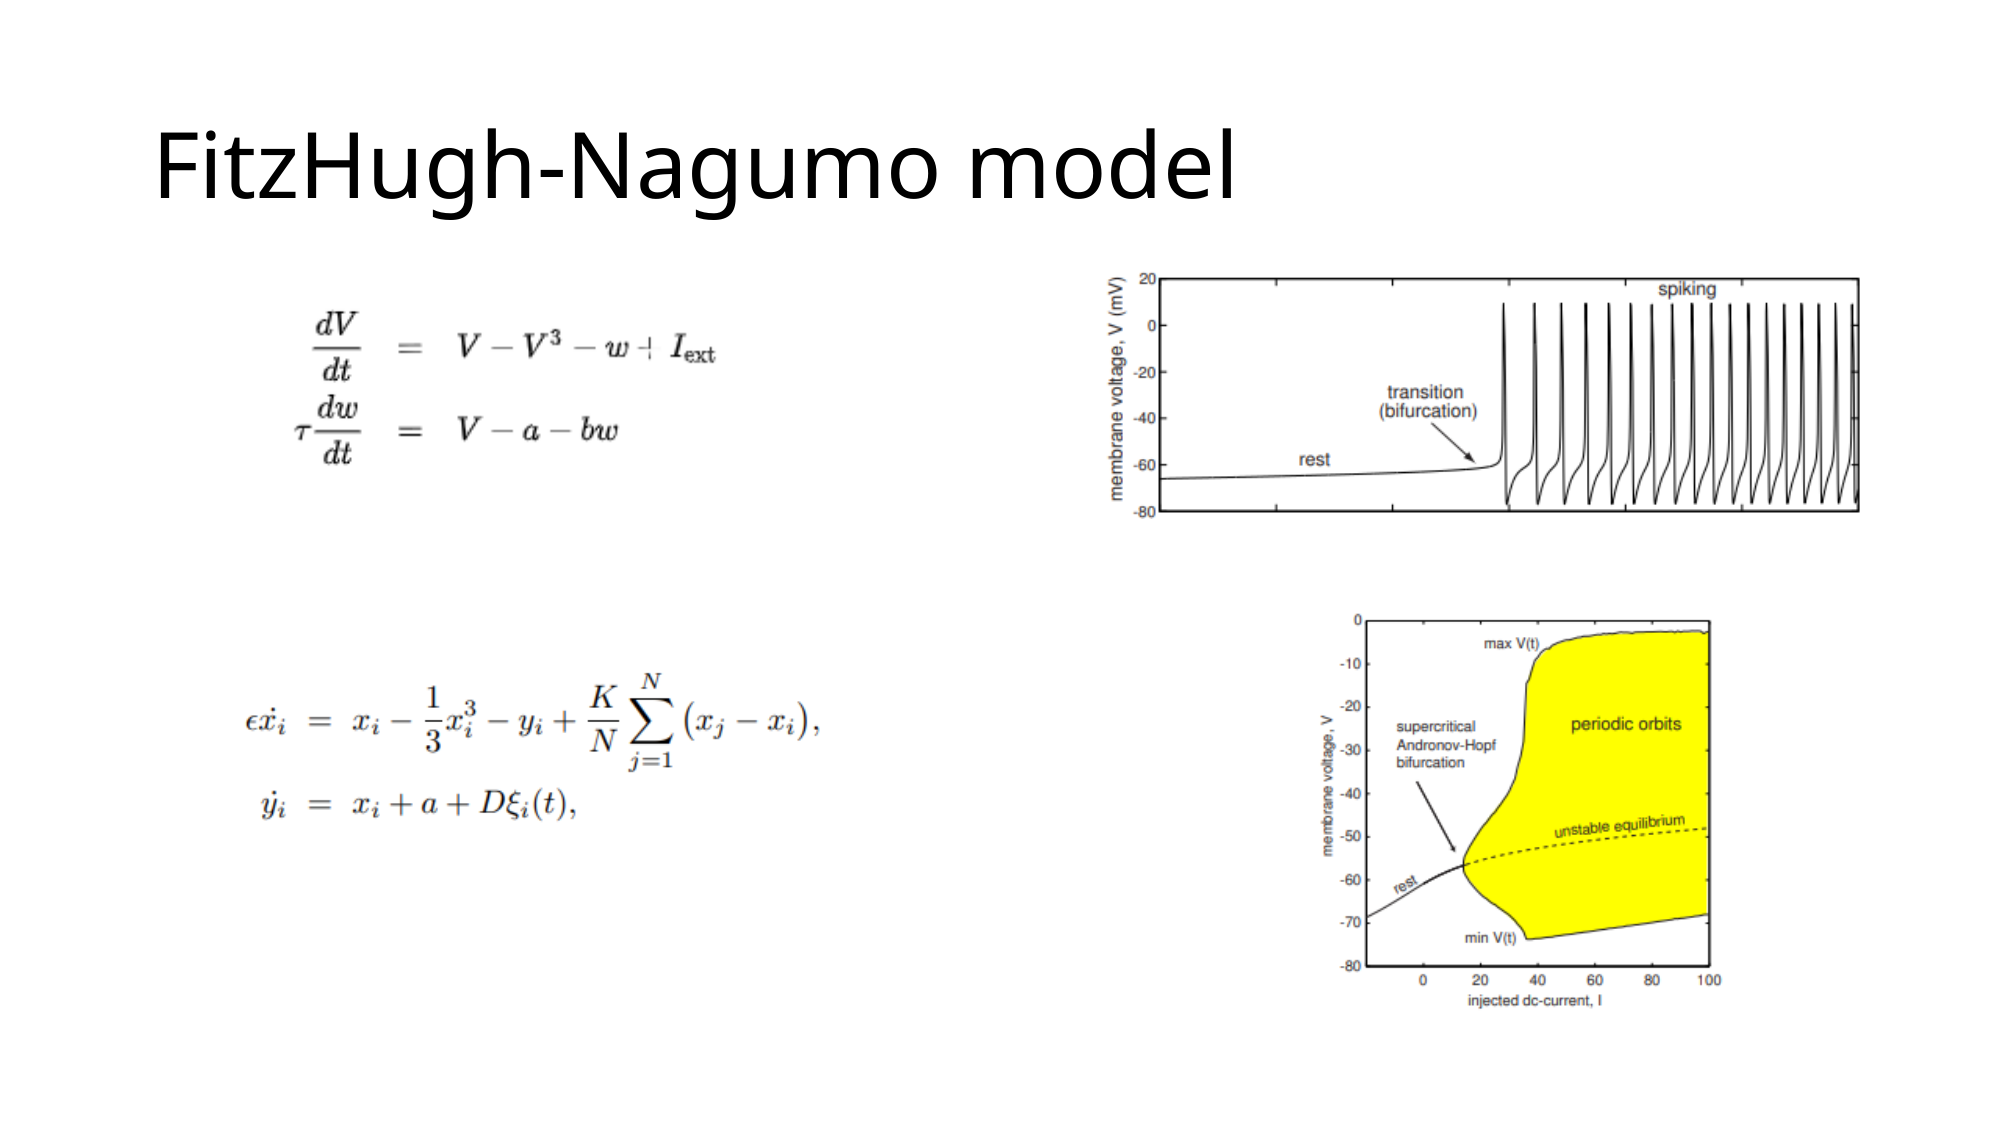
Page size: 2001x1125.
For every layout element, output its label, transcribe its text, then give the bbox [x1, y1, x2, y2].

picture [236, 653, 826, 835]
picture [1313, 611, 1725, 1012]
picture [1090, 253, 1863, 520]
title FitzHugh-Nagumo model [137, 59, 1863, 278]
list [281, 300, 726, 472]
